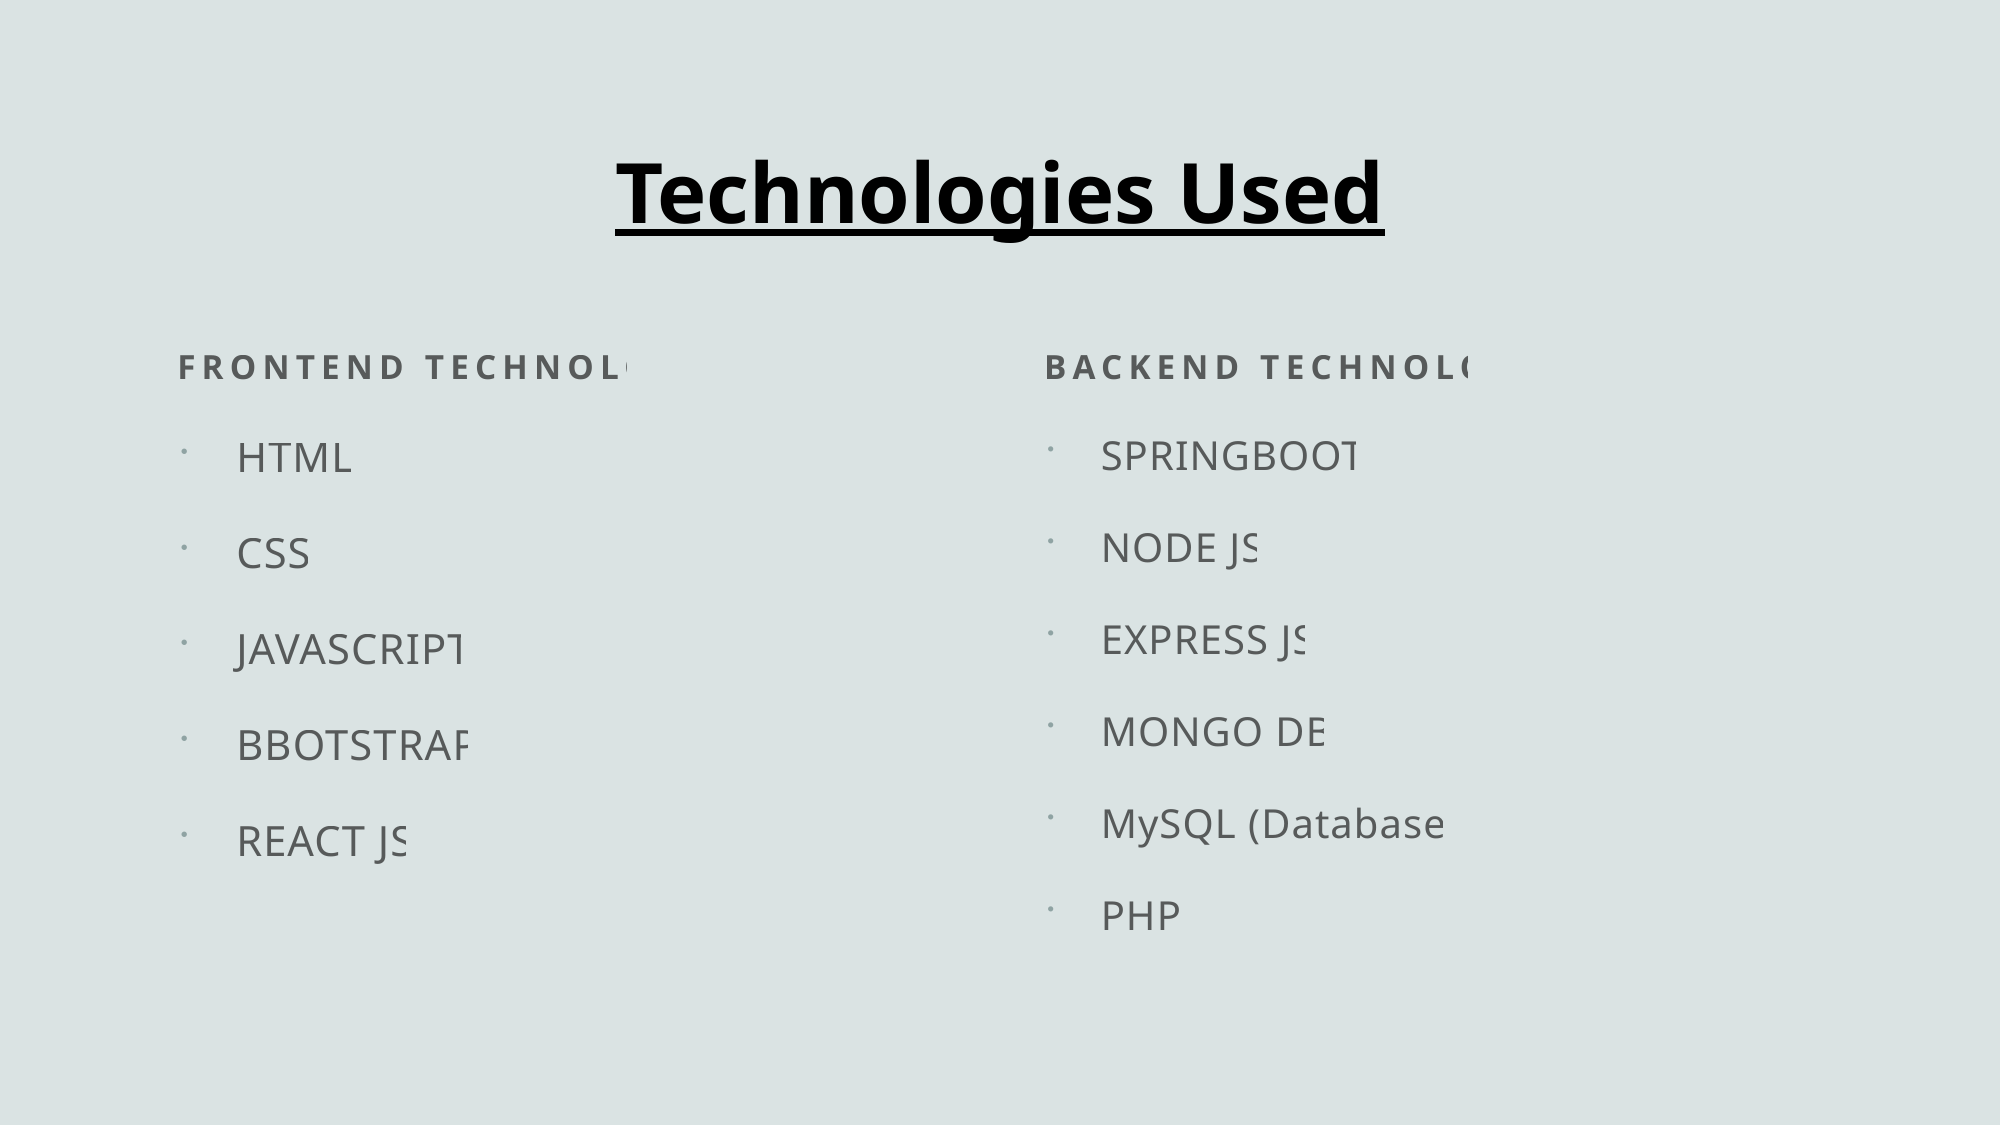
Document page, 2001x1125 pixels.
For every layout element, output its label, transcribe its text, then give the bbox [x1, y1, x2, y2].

list HTML CSS JAVASCRIPT BBOTSTRAP REACT JS [162, 398, 971, 948]
list SPRINGBOOT NODE JS EXPRESS JS MONGO DB MySQL (Database) PHP [1029, 398, 1838, 948]
list BACKEND TECHNOLOGIES [1029, 284, 1838, 394]
title Technologies Used [162, 64, 1838, 248]
list Frontend Technologies [162, 284, 971, 394]
